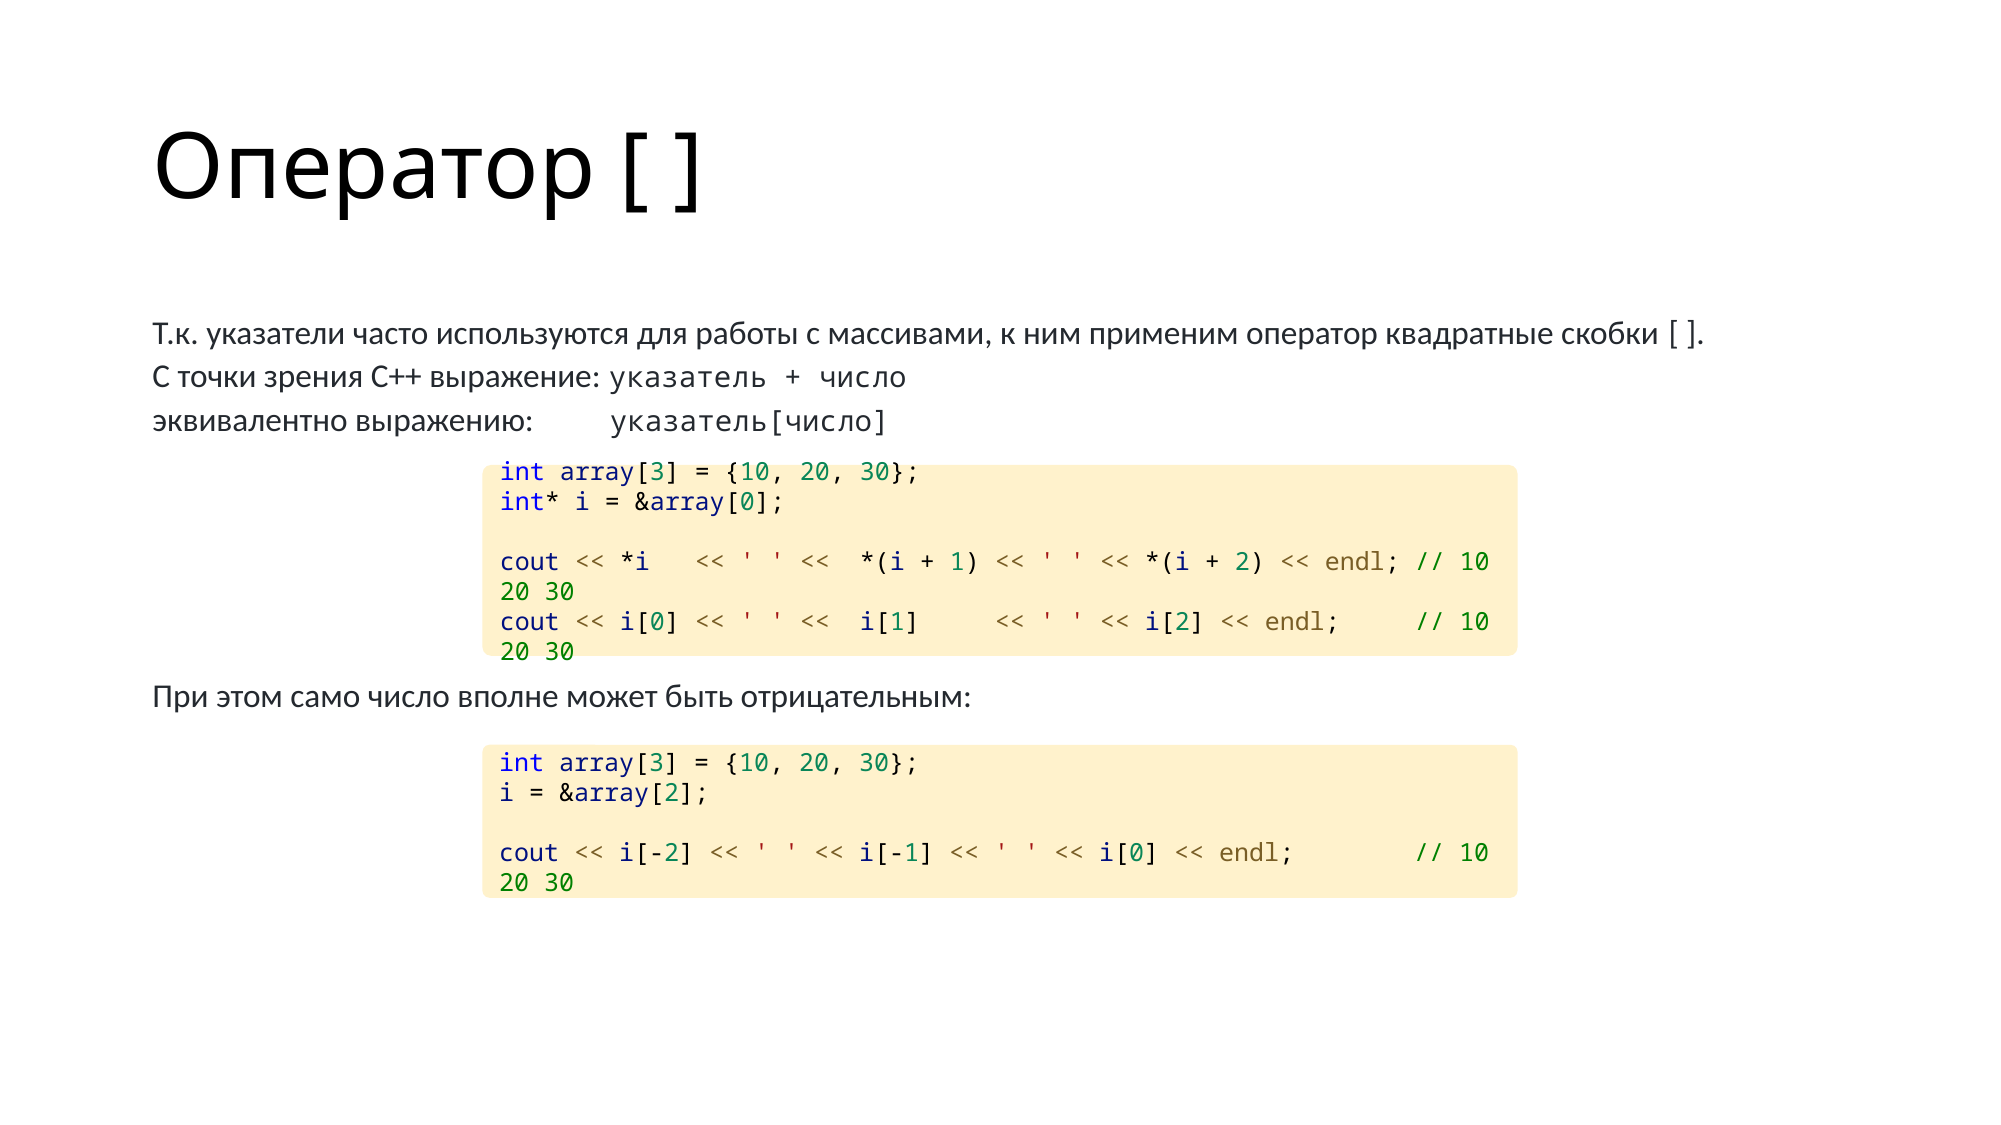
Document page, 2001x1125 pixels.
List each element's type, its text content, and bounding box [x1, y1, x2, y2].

list Т.к. указатели часто используются для работы с массивами, к ним применим оператор квадратные скобки [ ]. С точки зрения C++ выражение: указатель + число эквивалентно выражению: указатель[число] При этом само число вполне может быть отрицательным: [137, 299, 1863, 1014]
title Оператор [ ] [137, 59, 1863, 278]
text_box int array[3] = {10, 20, 30}; int* i = &array[0]; cout << *i << ' ' << *(i + 1) << ' ' << *(i + 2) << endl; // 10 20 30 cout << i[0] << ' ' << i[1] << ' ' << i[2] << endl; // 10 20 30 [481, 463, 1519, 657]
text_box int array[3] = {10, 20, 30}; i = &array[2]; cout << i[-2] << ' ' << i[-1] << ' ' << i[0] << endl; // 10 20 30 [481, 743, 1519, 899]
